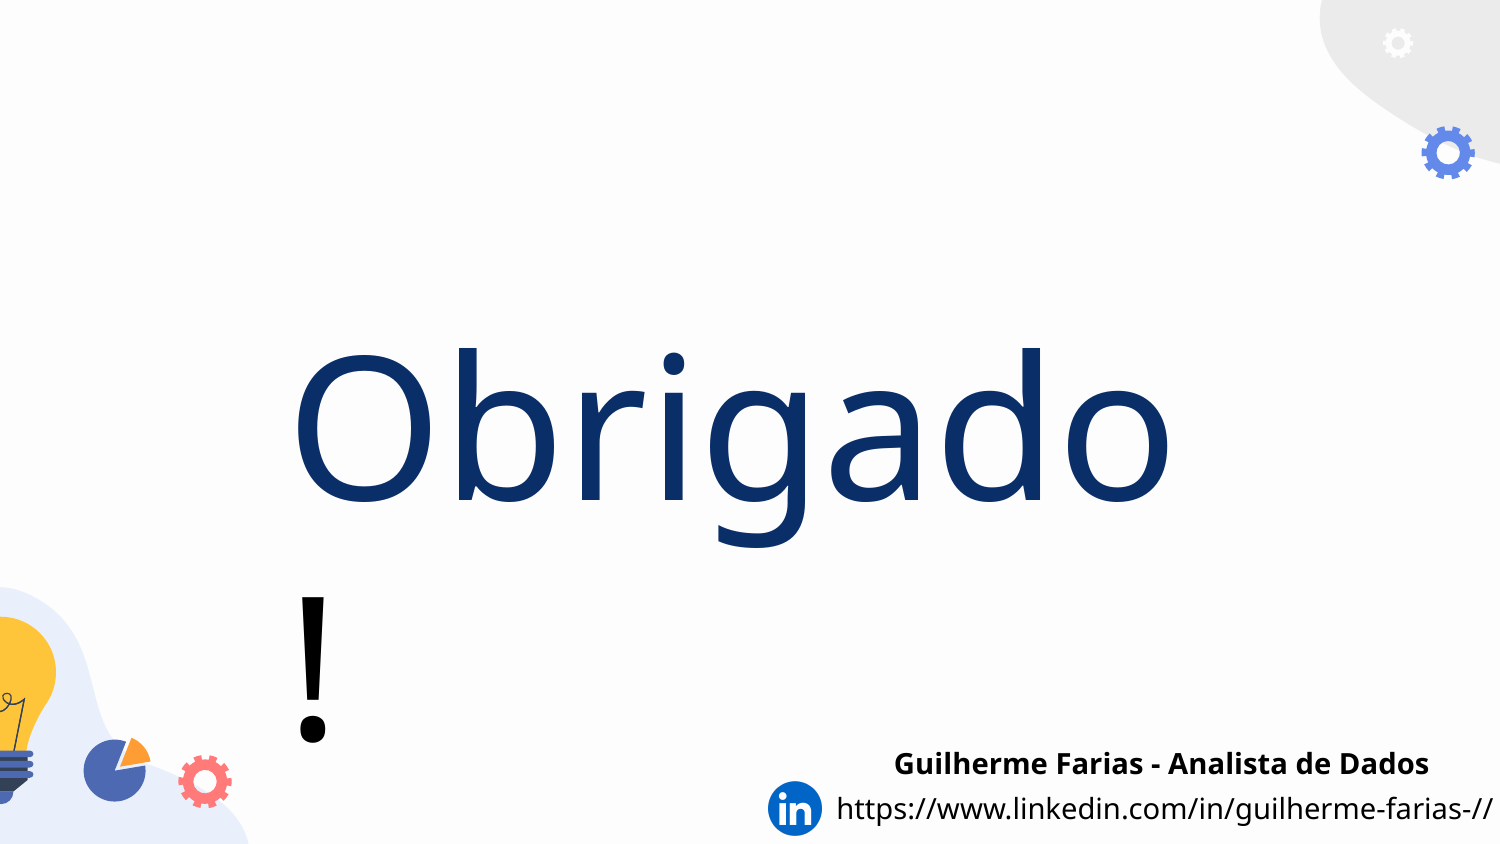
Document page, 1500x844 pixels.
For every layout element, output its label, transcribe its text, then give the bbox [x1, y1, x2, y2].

text_box https://www.linkedin.com/in/guilherme-farias-// [845, 783, 1500, 834]
picture [749, 763, 841, 844]
text_box Guilherme Farias - Analista de Dados [879, 738, 1453, 789]
text_box Obrigado! [271, 293, 1229, 788]
